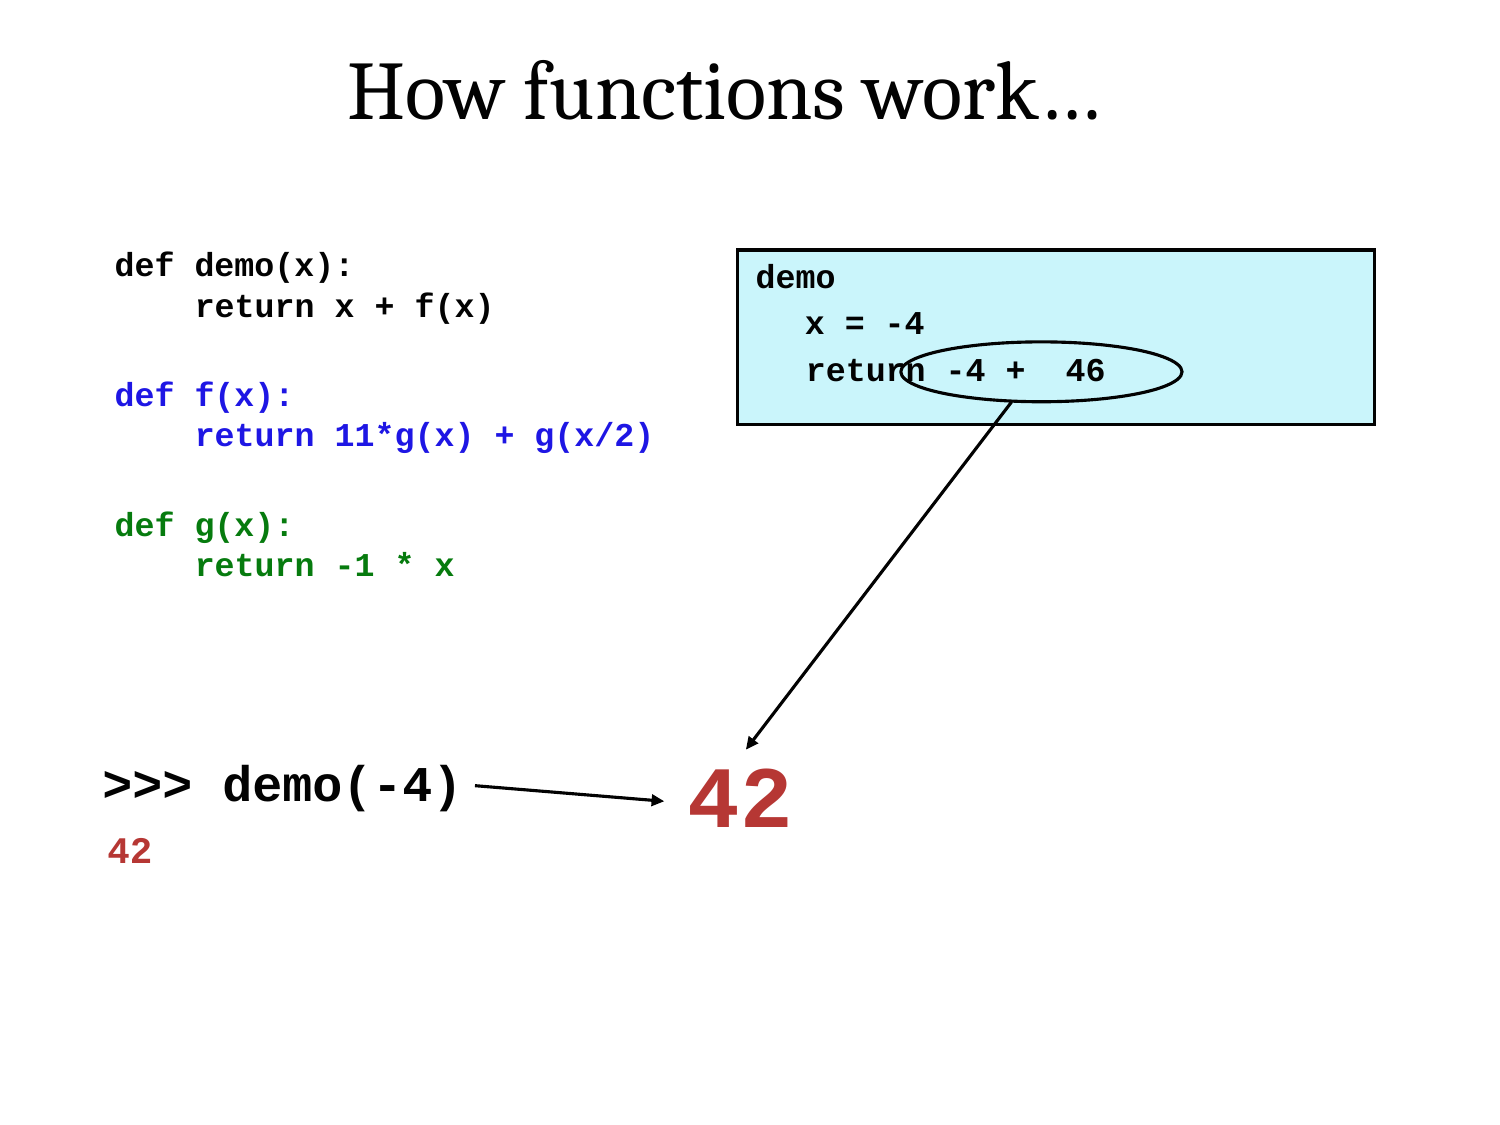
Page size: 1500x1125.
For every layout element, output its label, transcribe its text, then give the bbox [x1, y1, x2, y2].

text_box 42 [92, 822, 168, 880]
text_box [474, 785, 665, 807]
text_box 42 [672, 742, 808, 855]
text_box demo [740, 251, 851, 304]
text_box [737, 249, 1375, 425]
text_box x = -4 [790, 297, 940, 350]
text_box def demo(x): return x + f(x) [99, 249, 638, 330]
text_box return -4 + 46 [791, 344, 978, 397]
text_box [900, 341, 1183, 402]
text_box def g(x): return -1 * x [99, 509, 538, 589]
text_box [747, 401, 1012, 742]
text_box >>> demo(-4) [87, 749, 700, 821]
text_box How functions work… [212, 37, 1238, 146]
text_box def f(x): return 11*g(x) + g(x/2) [99, 379, 700, 459]
